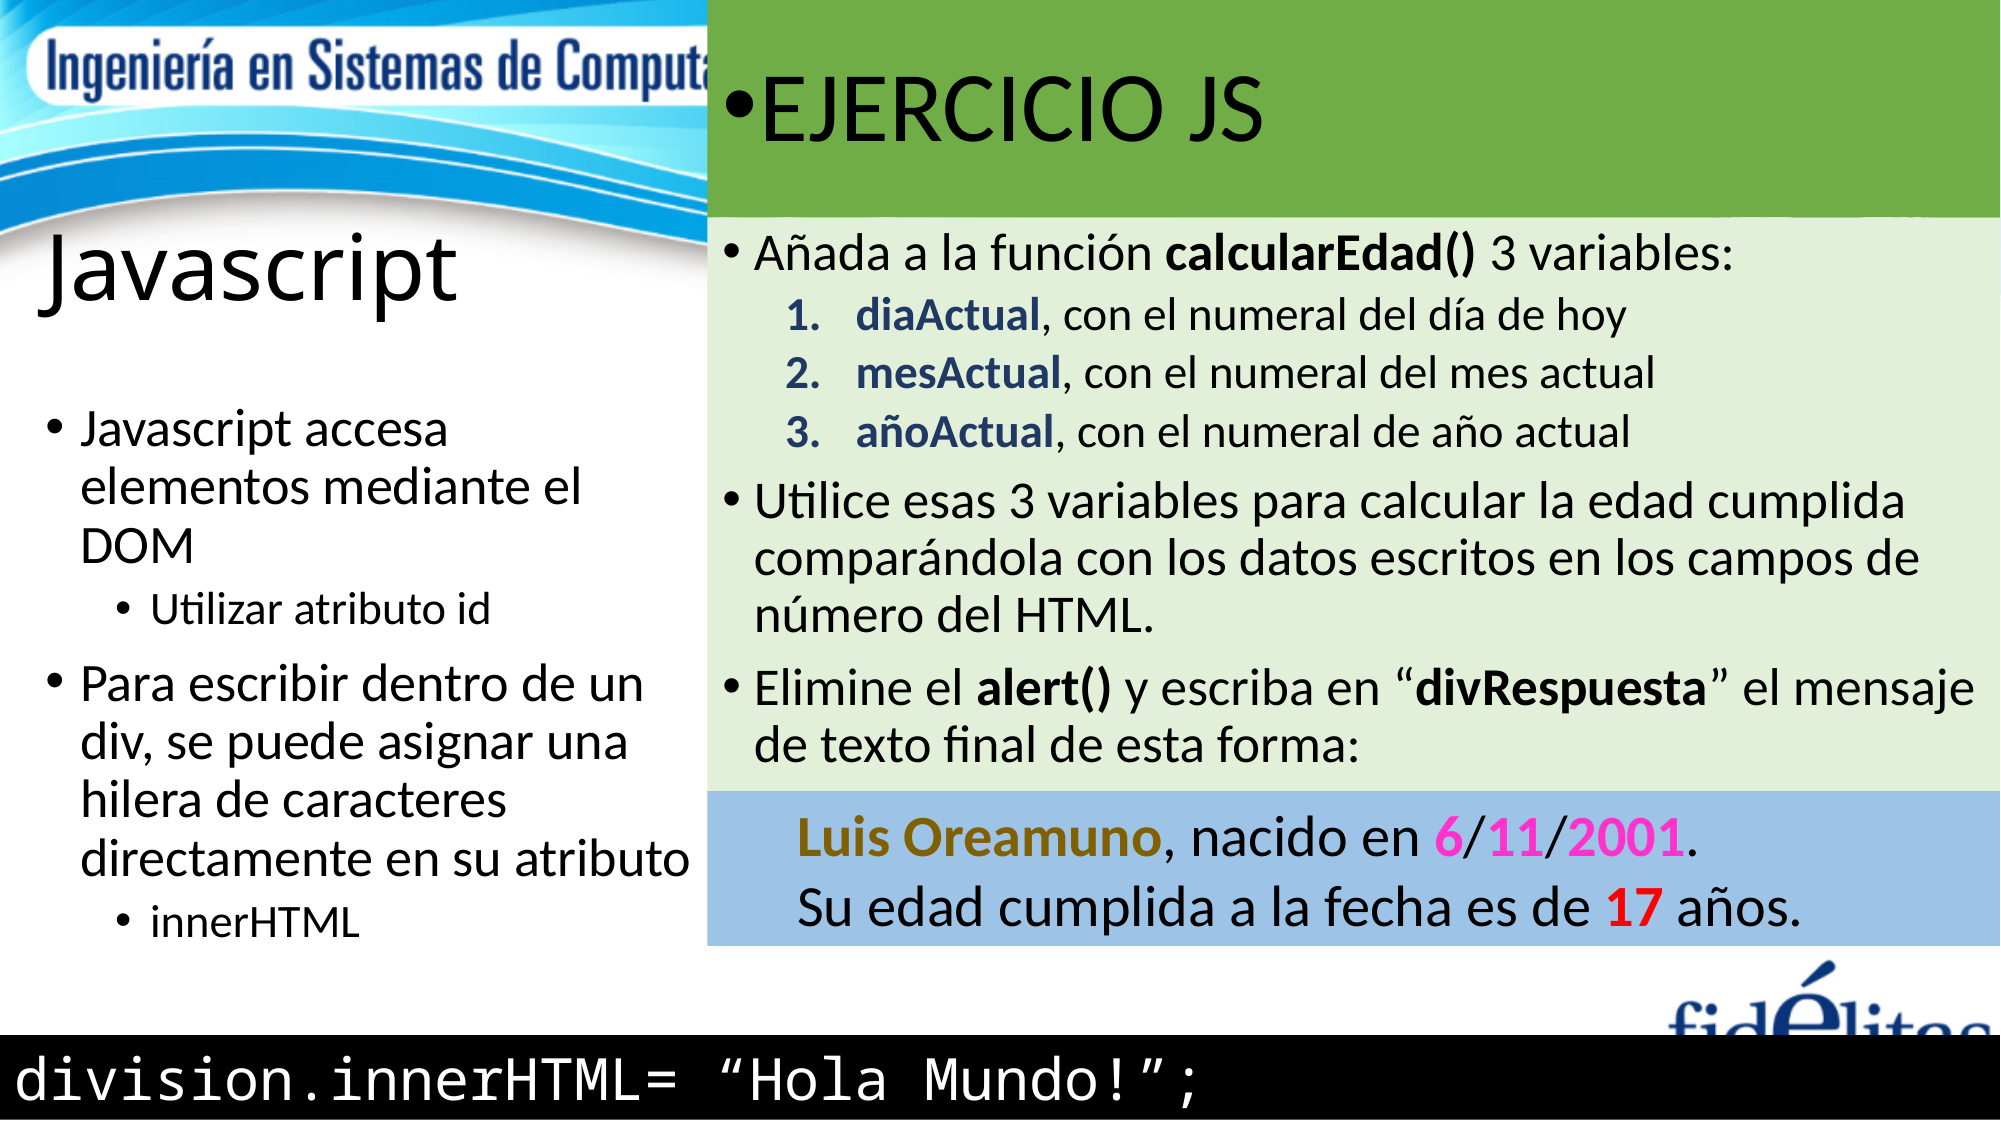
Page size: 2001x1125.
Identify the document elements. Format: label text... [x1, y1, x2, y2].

title Javascript [30, 161, 707, 380]
picture [1659, 943, 2001, 1119]
text_box division.innerHTML= “Hola Mundo!”; [0, 1035, 2000, 1120]
text_box Luis Oreamuno, nacido en 6/11/2001. Su edad cumplida a la fecha es de 17 años. [707, 791, 2000, 946]
text_box EJERCICIO JS [707, 0, 2000, 217]
text_box Añada a la función calcularEdad() 3 variables: diaActual, con el numeral del día de hoy mesActual, con el numeral del mes actual añoActual, con el numeral de año actual Utilice esas 3 variables para calcular la edad cumplida comparándola con los datos escritos en los campos de número del HTML. Elimine el alert() y escriba en “divRespuesta” el mensaje de texto final de esta forma: [707, 217, 2000, 791]
list Javascript accesa elementos mediante el DOM Utilizar atributo id Para escribir dentro de un div, se puede asignar una hilera de caracteres directamente en su atributo innerHTML [30, 392, 708, 1014]
picture [0, 0, 707, 350]
